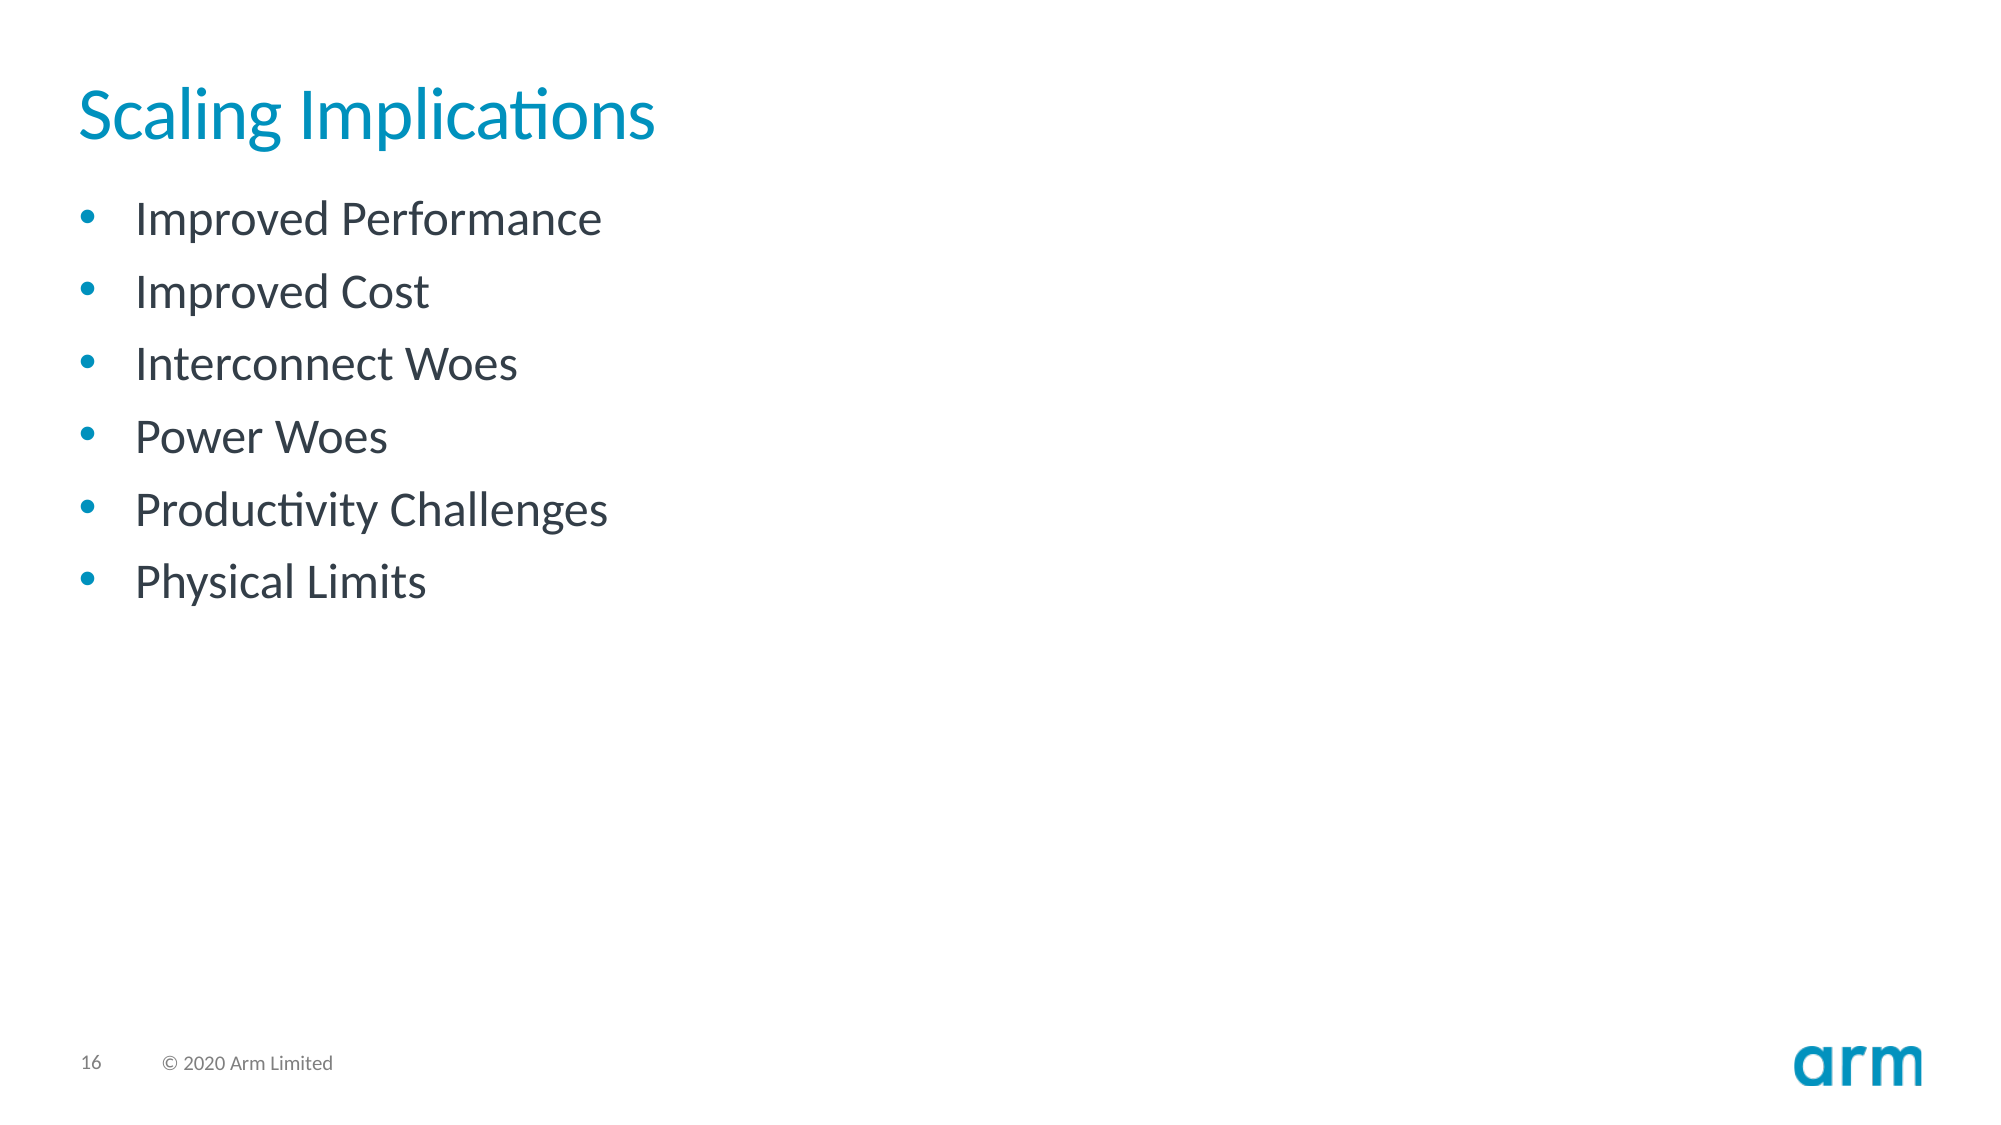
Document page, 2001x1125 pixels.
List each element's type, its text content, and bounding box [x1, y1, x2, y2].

list Improved Performance Improved Cost Interconnect Woes Power Woes Productivity Challenges Physical Limits [78, 185, 1923, 941]
title Scaling Implications [78, 78, 1922, 185]
